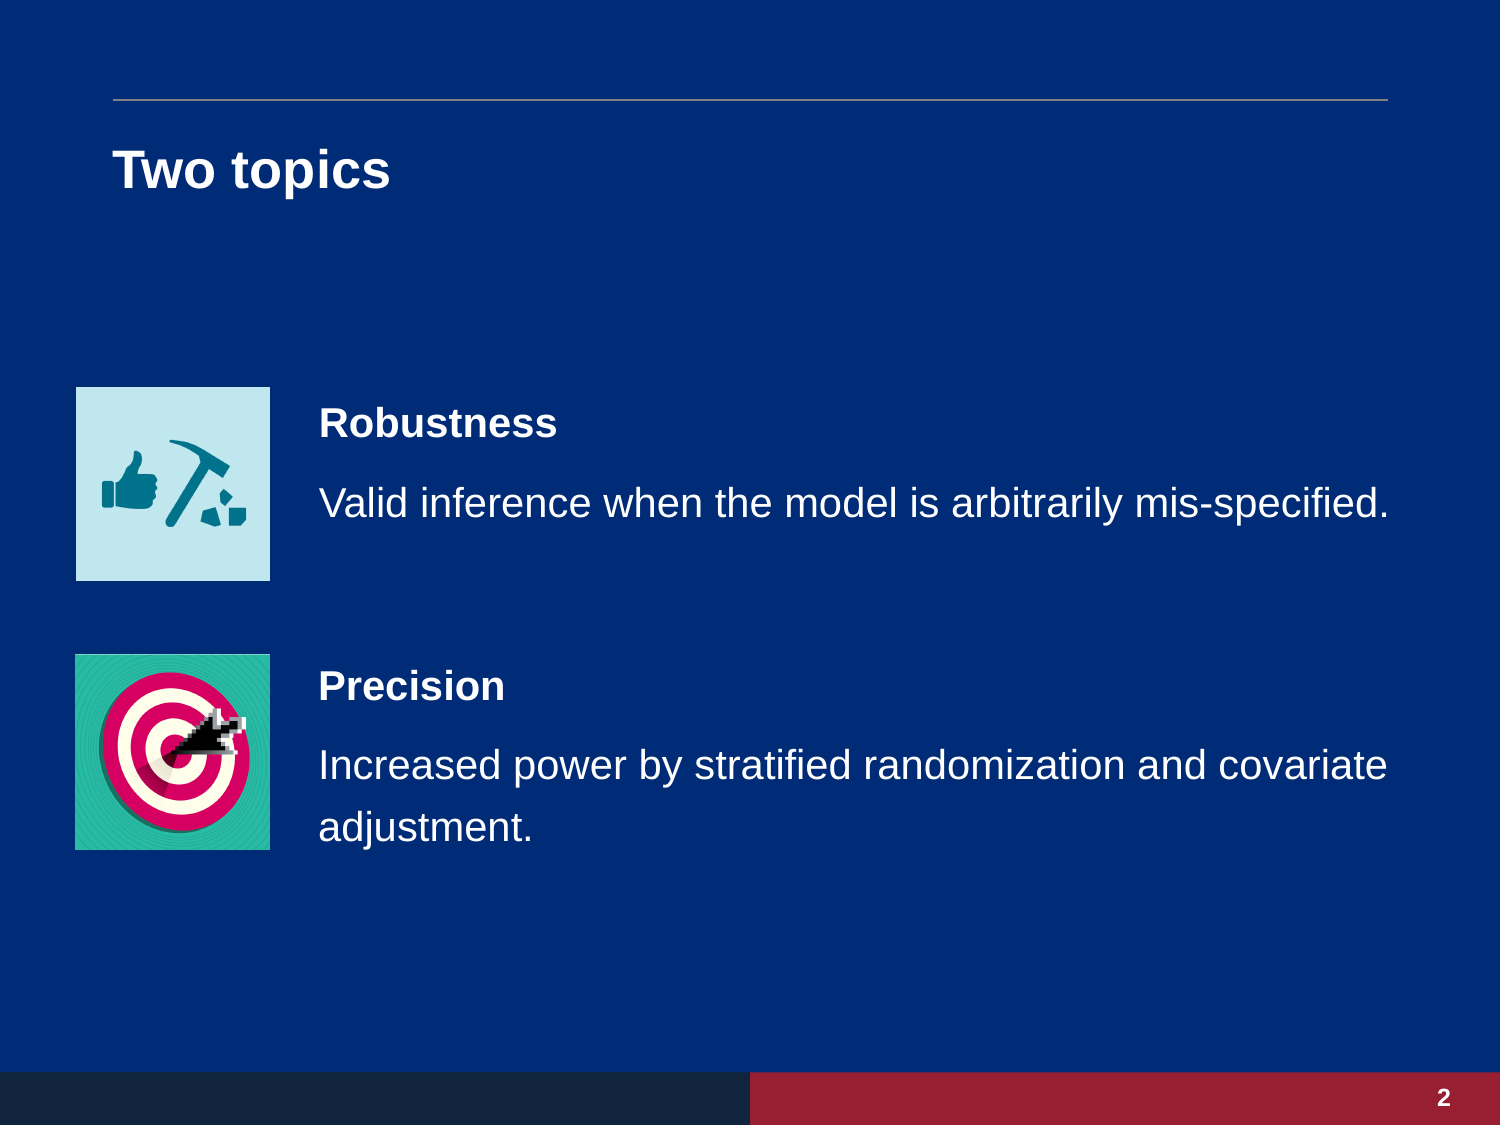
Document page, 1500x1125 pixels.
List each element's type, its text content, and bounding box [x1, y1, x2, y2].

picture [74, 654, 271, 851]
list Robustness Valid inference when the model is arbitrarily mis-specified. [318, 383, 1413, 563]
slide_number 2 [1362, 1072, 1489, 1121]
title Two topics [112, 125, 1388, 250]
text_box Precision Increased power by stratified randomization and covariate adjustment. [318, 646, 1412, 841]
picture [76, 387, 271, 581]
